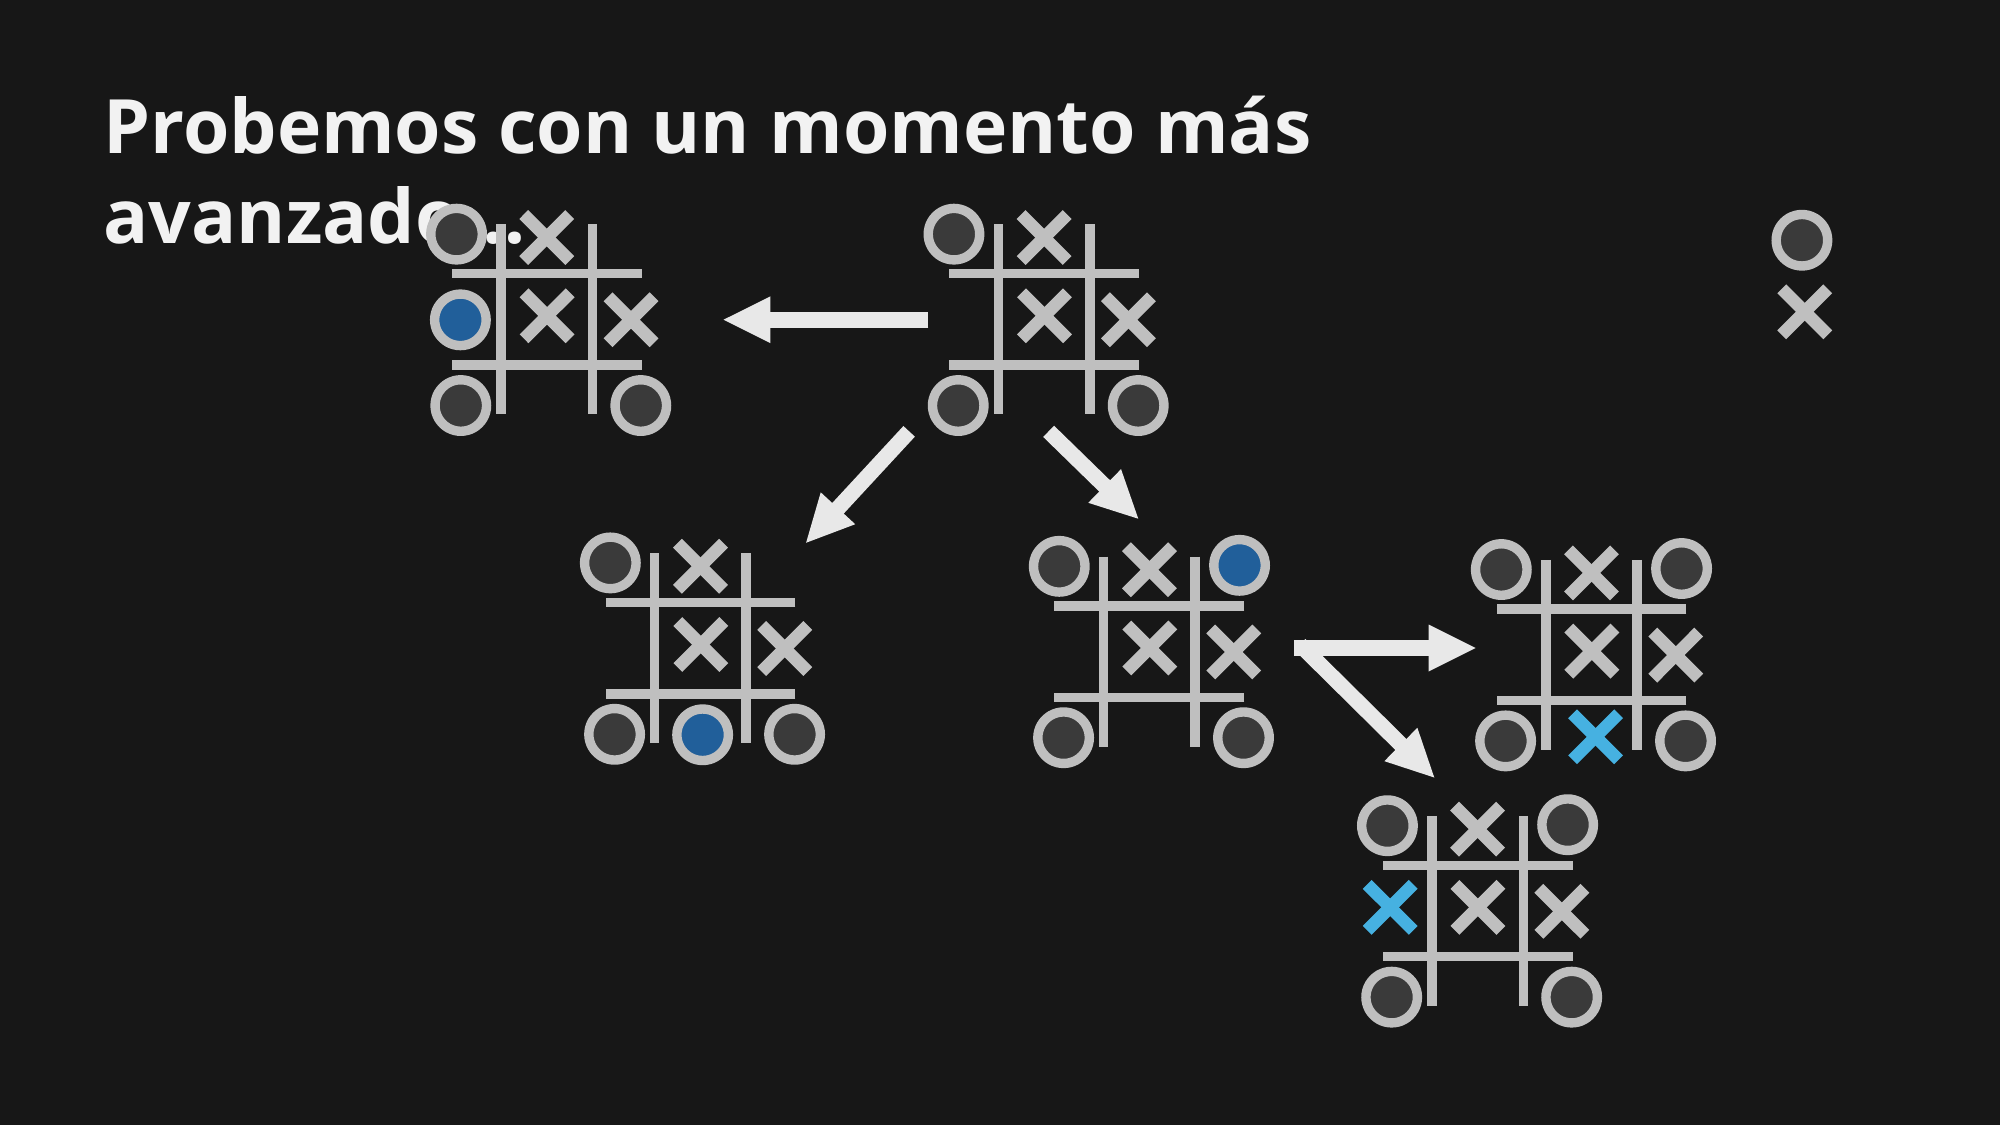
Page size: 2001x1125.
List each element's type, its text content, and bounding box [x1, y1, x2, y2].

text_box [1299, 643, 1435, 778]
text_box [927, 204, 1165, 432]
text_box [1771, 278, 1838, 345]
text_box Probemos con un momento más avanzado… [89, 71, 1729, 266]
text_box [1048, 430, 1139, 520]
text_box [584, 533, 821, 761]
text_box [1361, 796, 1598, 1024]
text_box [1357, 874, 1424, 941]
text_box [1475, 539, 1712, 768]
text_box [1032, 536, 1270, 765]
text_box [1774, 212, 1830, 268]
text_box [1562, 703, 1629, 770]
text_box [805, 430, 910, 544]
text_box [430, 204, 668, 432]
